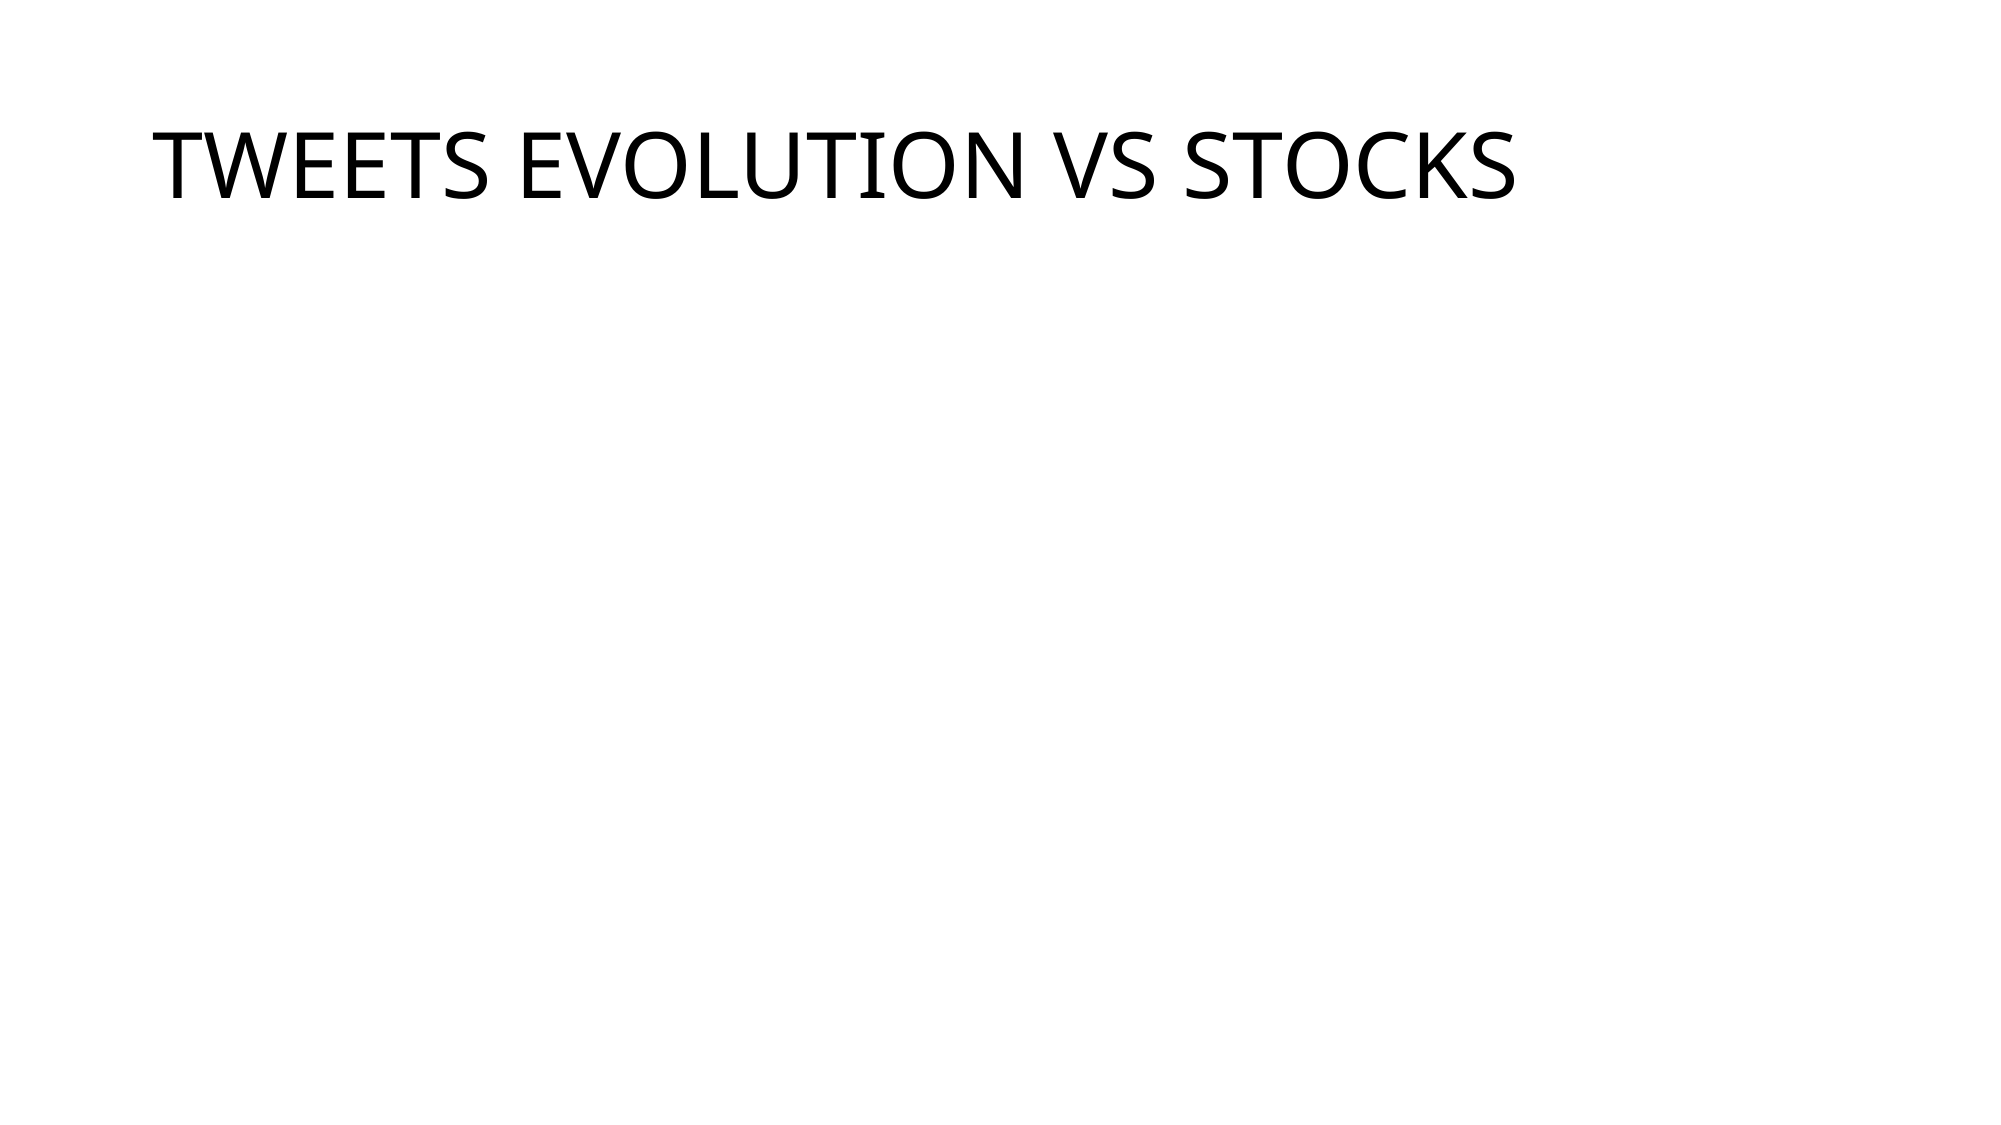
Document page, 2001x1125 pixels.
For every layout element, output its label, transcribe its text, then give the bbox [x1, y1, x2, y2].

title TWEETS EVOLUTION VS STOCKS [137, 59, 1863, 278]
